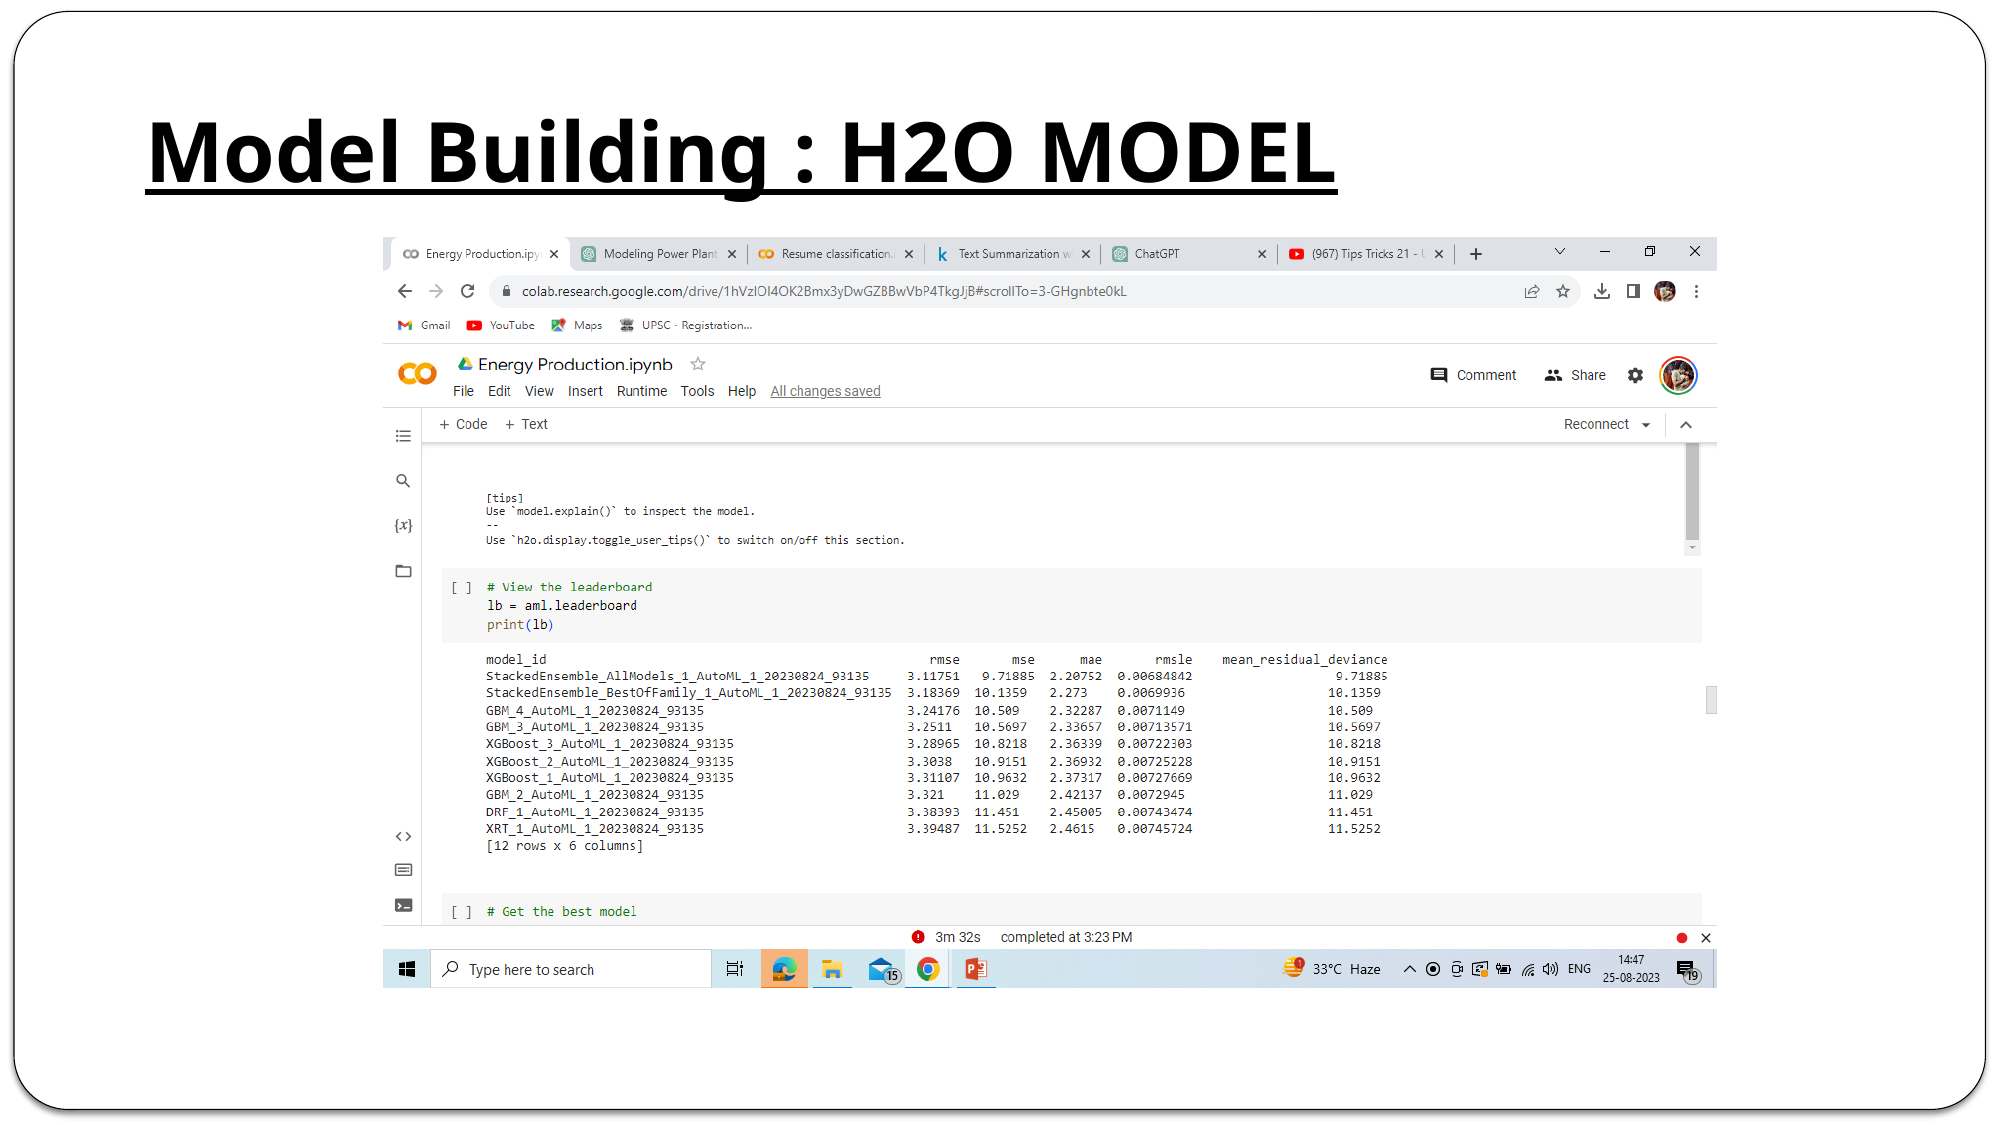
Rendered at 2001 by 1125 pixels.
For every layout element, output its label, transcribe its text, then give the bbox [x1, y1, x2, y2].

title Model Building : H2O MODEL [130, 45, 1678, 215]
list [382, 237, 1718, 988]
